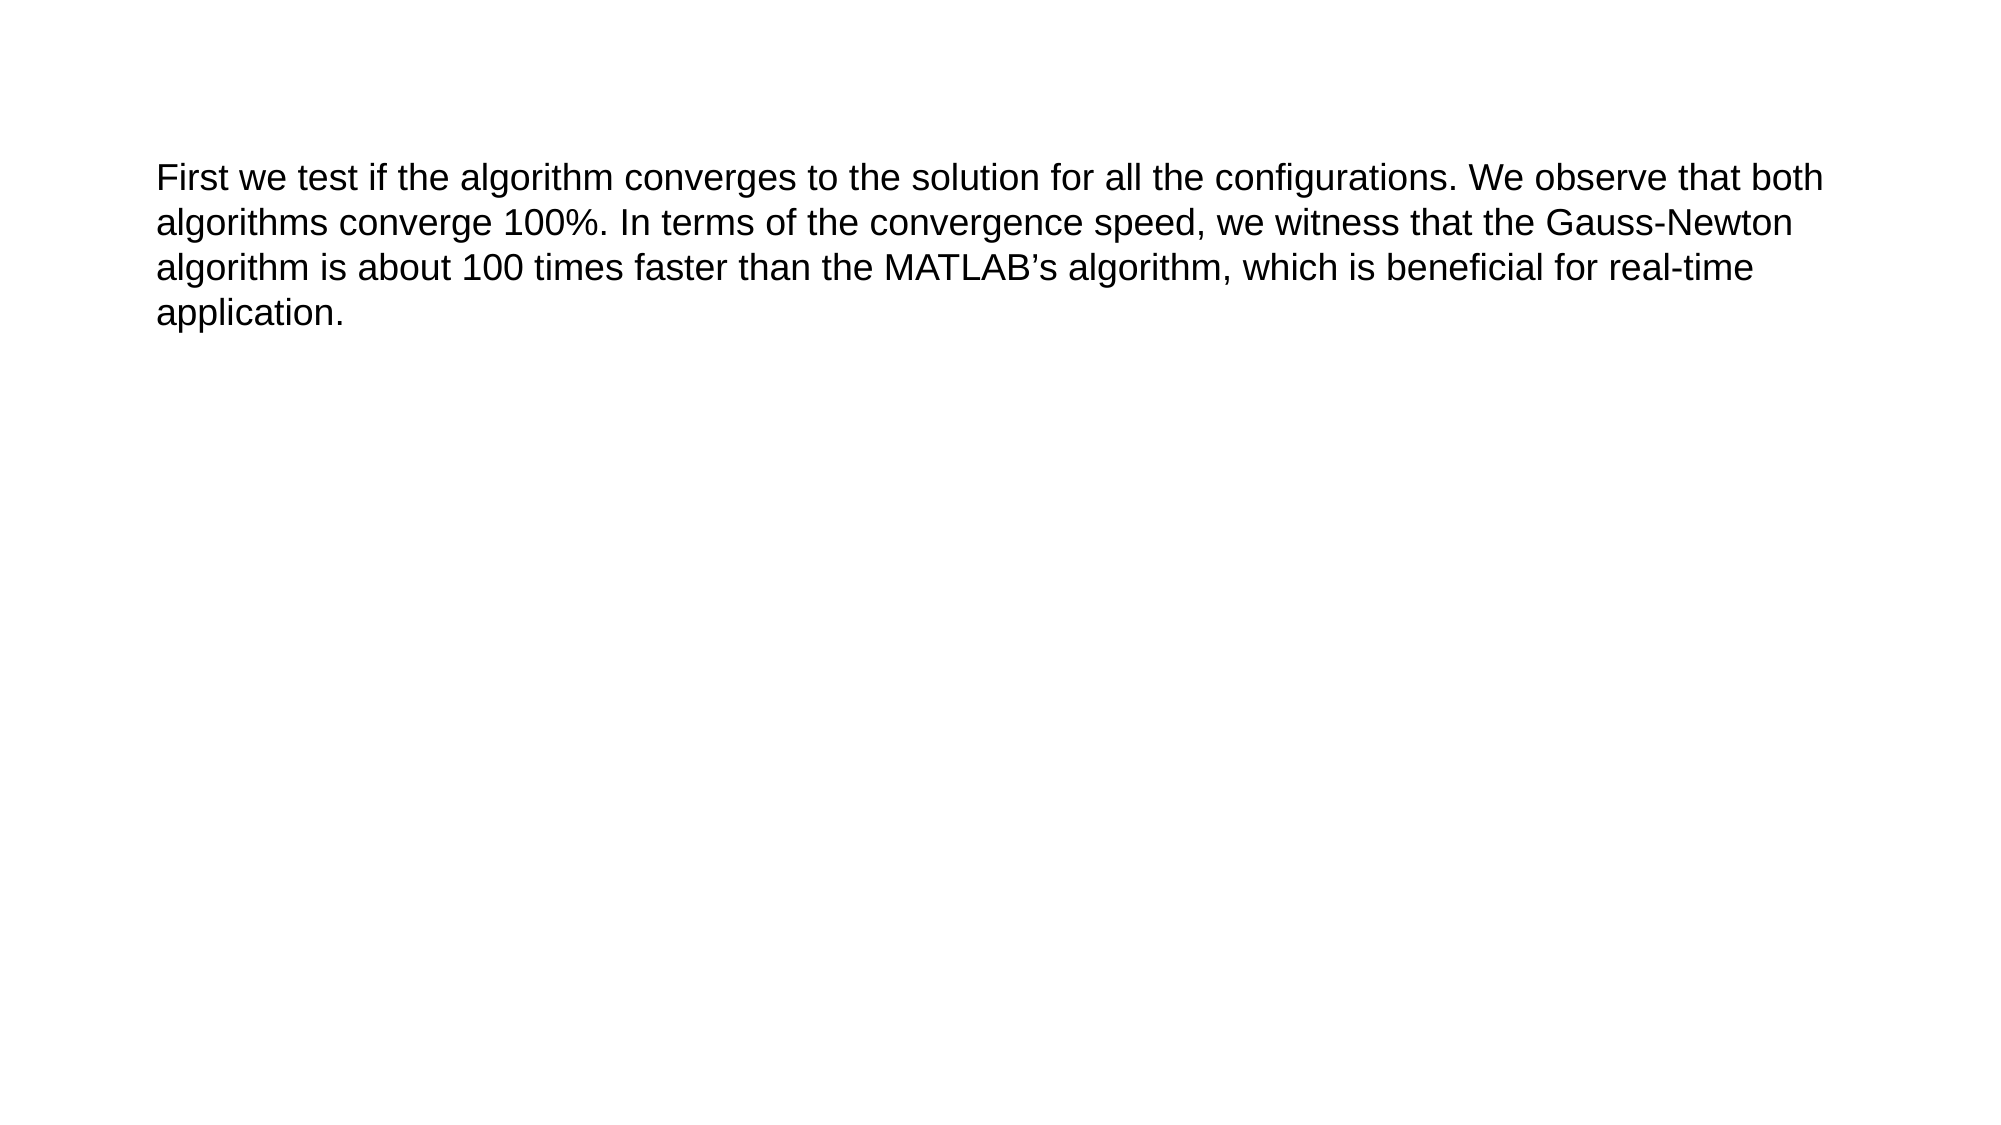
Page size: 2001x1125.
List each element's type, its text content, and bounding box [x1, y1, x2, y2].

text_box First we test if the algorithm converges to the solution for all the configurations. We observe that both algorithms converge 100%. In terms of the convergence speed, we witness that the Gauss-Newton algorithm is about 100 times faster than the MATLAB’s algorithm, which is beneficial for real-time application. [141, 145, 1859, 341]
